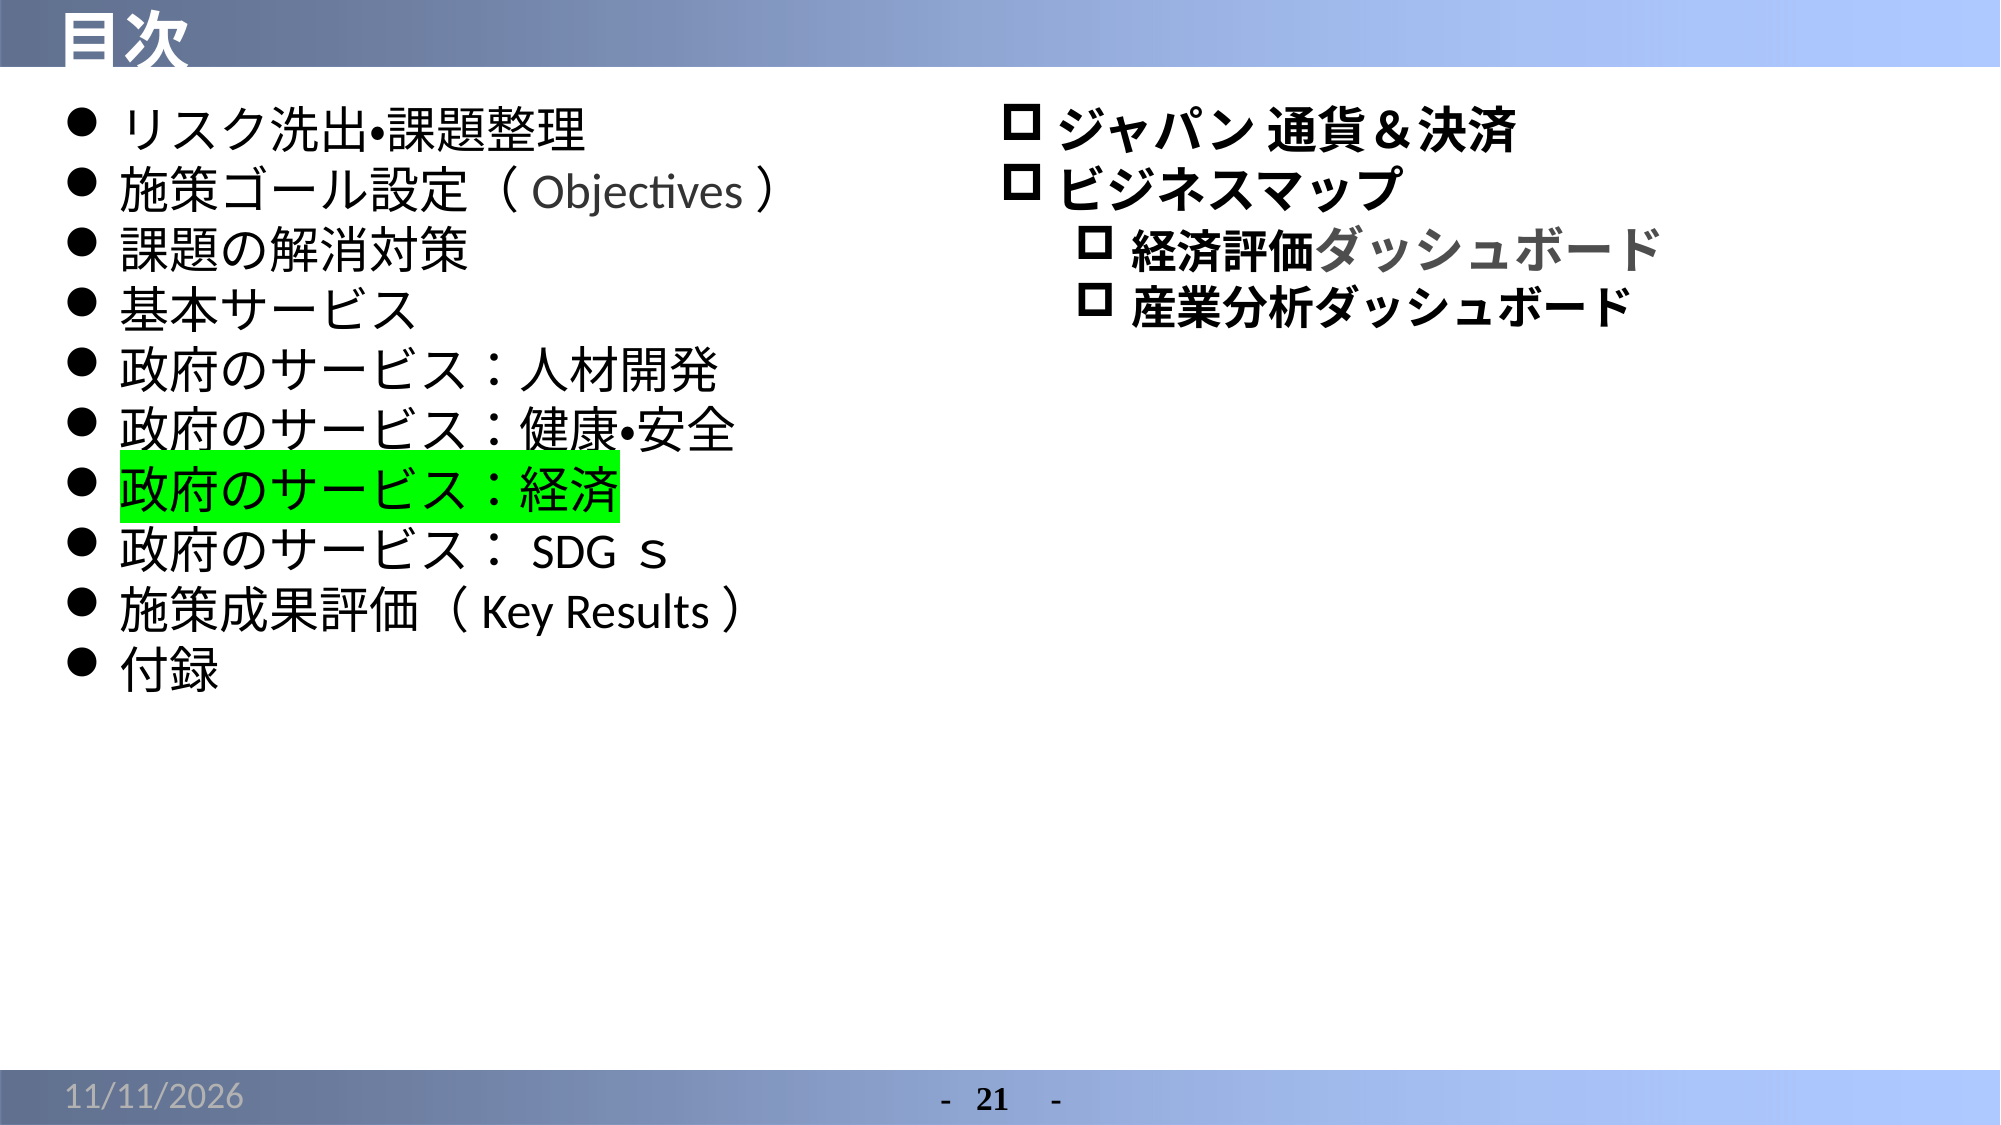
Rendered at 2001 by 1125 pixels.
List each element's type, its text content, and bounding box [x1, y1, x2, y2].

list リスク洗出・課題整理 施策ゴール設定（Objectives） 課題の解消対策 基本サービス 政府のサービス：人材開発 政府のサービス：健康・安全 政府のサービス：経済 政府のサービス：SDGｓ 施策成果評価（Key Results） 付録 [63, 98, 956, 1009]
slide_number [63, 1071, 524, 1117]
list ジャパン 通貨＆決済 ビジネスマップ 経済評価ダッシュボード 産業分析ダッシュボード [999, 98, 1937, 1033]
title 目次 [56, 0, 1937, 81]
slide_number - 21 - [935, 1078, 1065, 1117]
